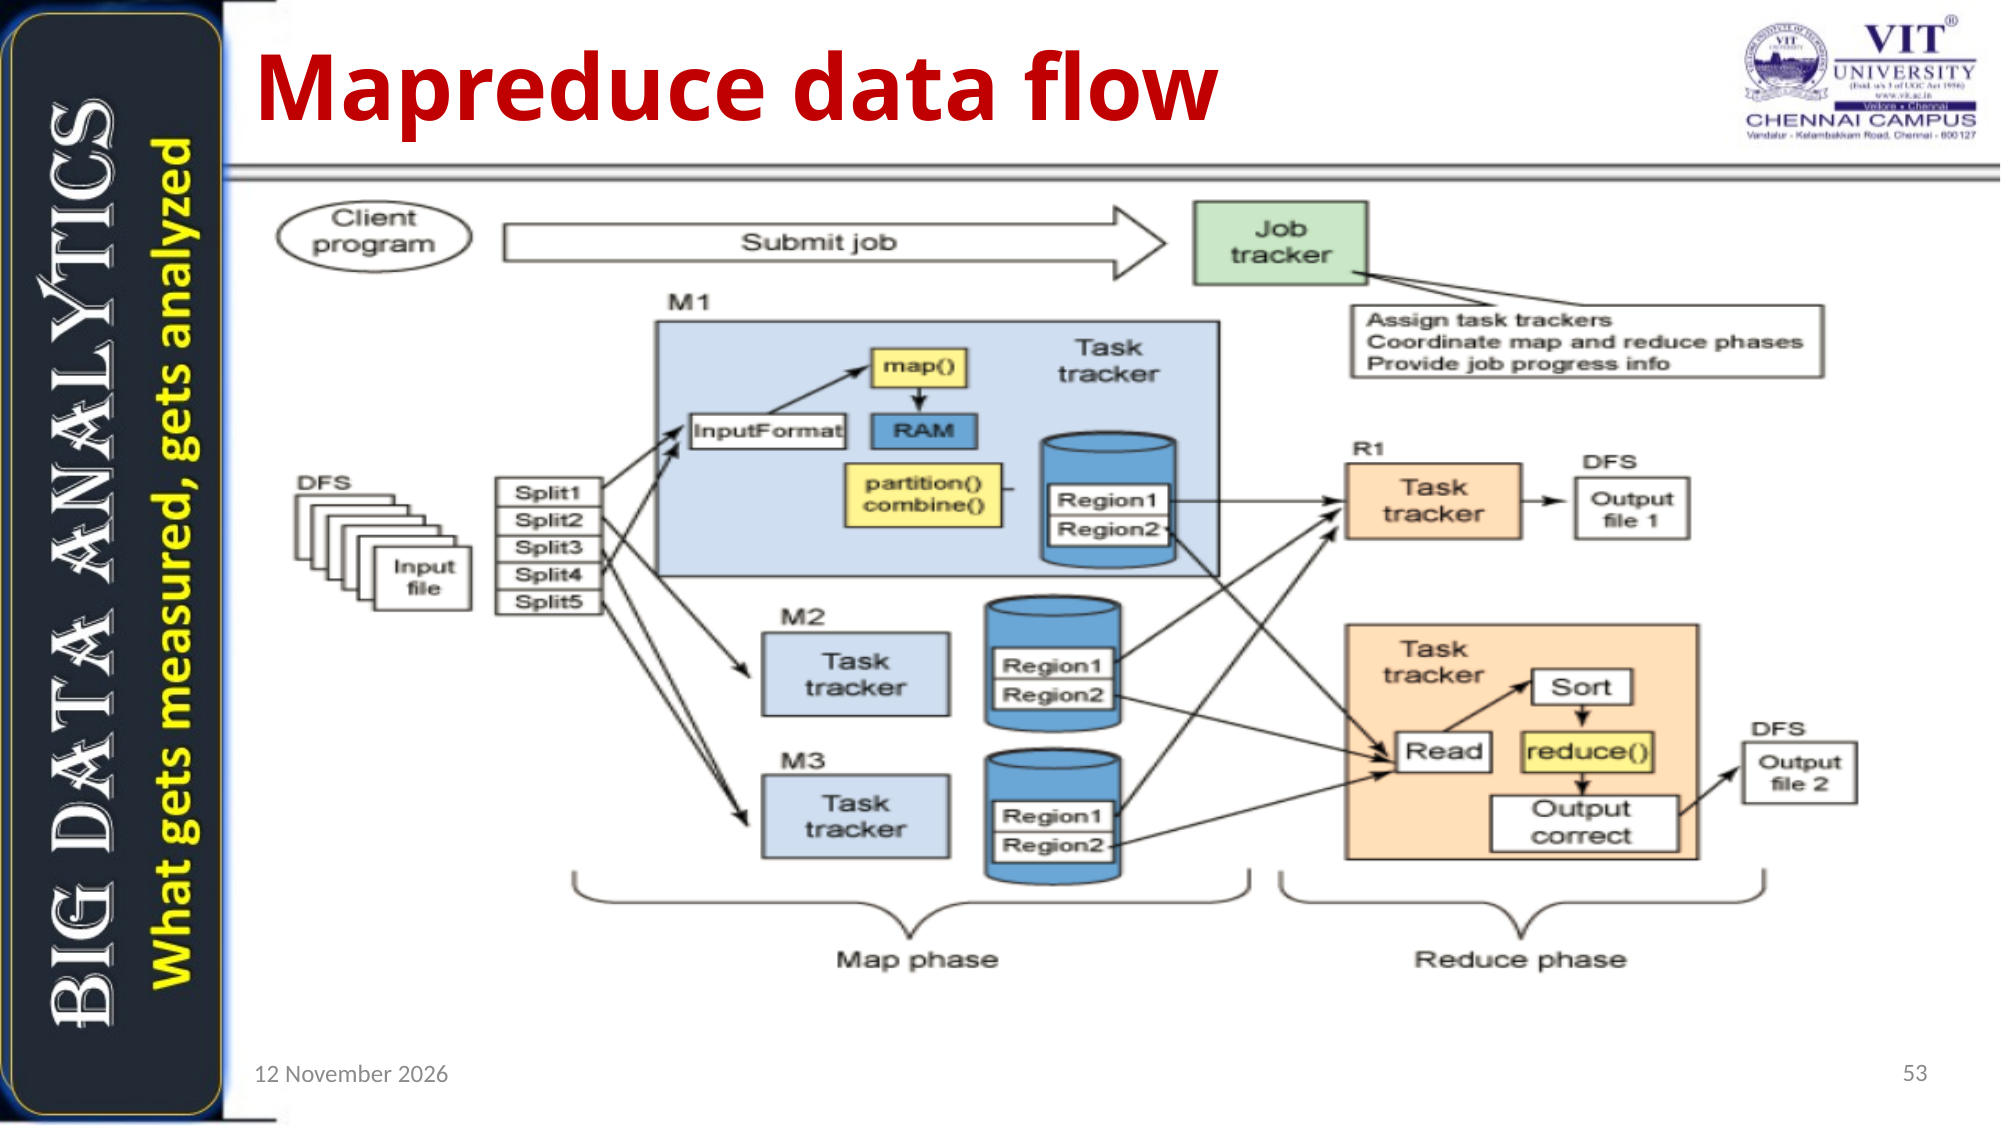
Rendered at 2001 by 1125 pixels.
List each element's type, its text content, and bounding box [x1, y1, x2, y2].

text_box [239, 200, 1965, 1017]
text_box 53 [1778, 1039, 1943, 1103]
picture [0, 0, 2001, 1125]
text_box Mapreduce data flow [239, 16, 1725, 166]
text_box 17 September 2019 [239, 1042, 588, 1103]
